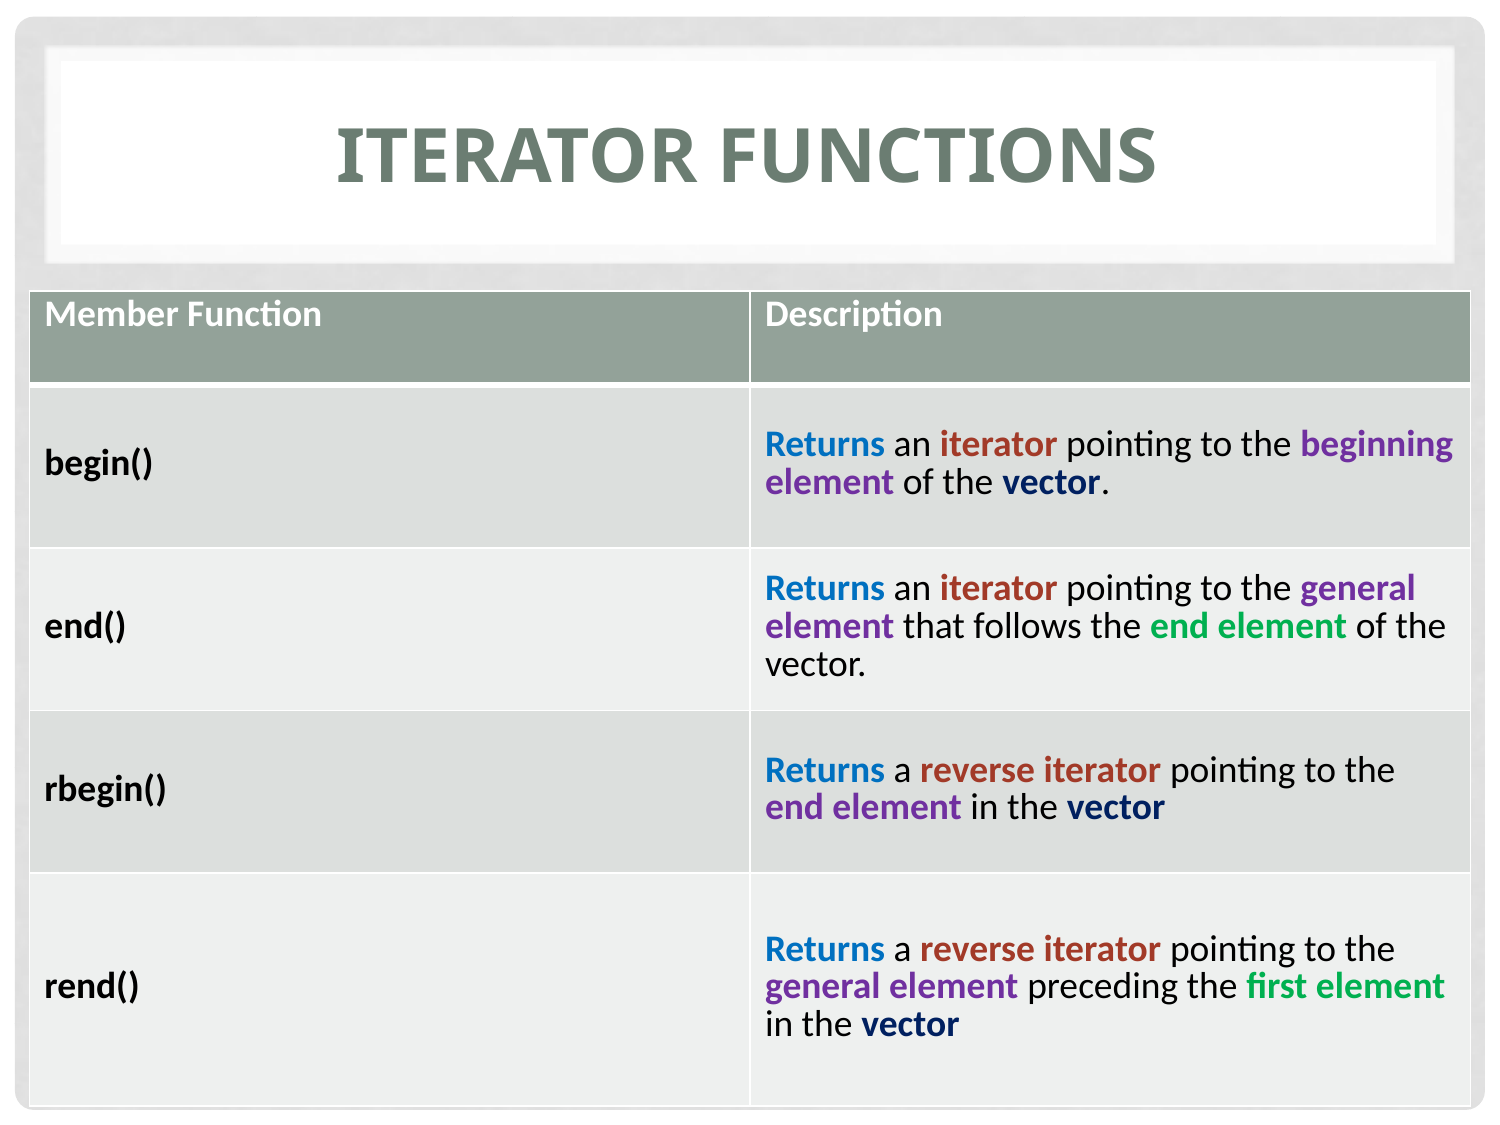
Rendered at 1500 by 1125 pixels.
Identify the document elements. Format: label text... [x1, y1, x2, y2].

table_header Description [751, 292, 1470, 382]
table_cell rbegin() [30, 711, 749, 872]
table_cell Returns a reverse iterator pointing to the end element in the vector [751, 711, 1470, 872]
table_cell rend() [30, 874, 749, 1105]
table_cell begin() [30, 388, 749, 547]
table_cell Returns a reverse iterator pointing to the general element preceding the first element in the vector [751, 874, 1470, 1105]
table_cell Returns an iterator pointing to the beginning element of the vector. [751, 388, 1470, 547]
title Iterator functions [69, 66, 1425, 238]
table_cell Returns an iterator pointing to the general element that follows the end element of the vector. [751, 549, 1470, 710]
table_header Member Function [30, 292, 749, 382]
table_cell end() [30, 549, 749, 710]
